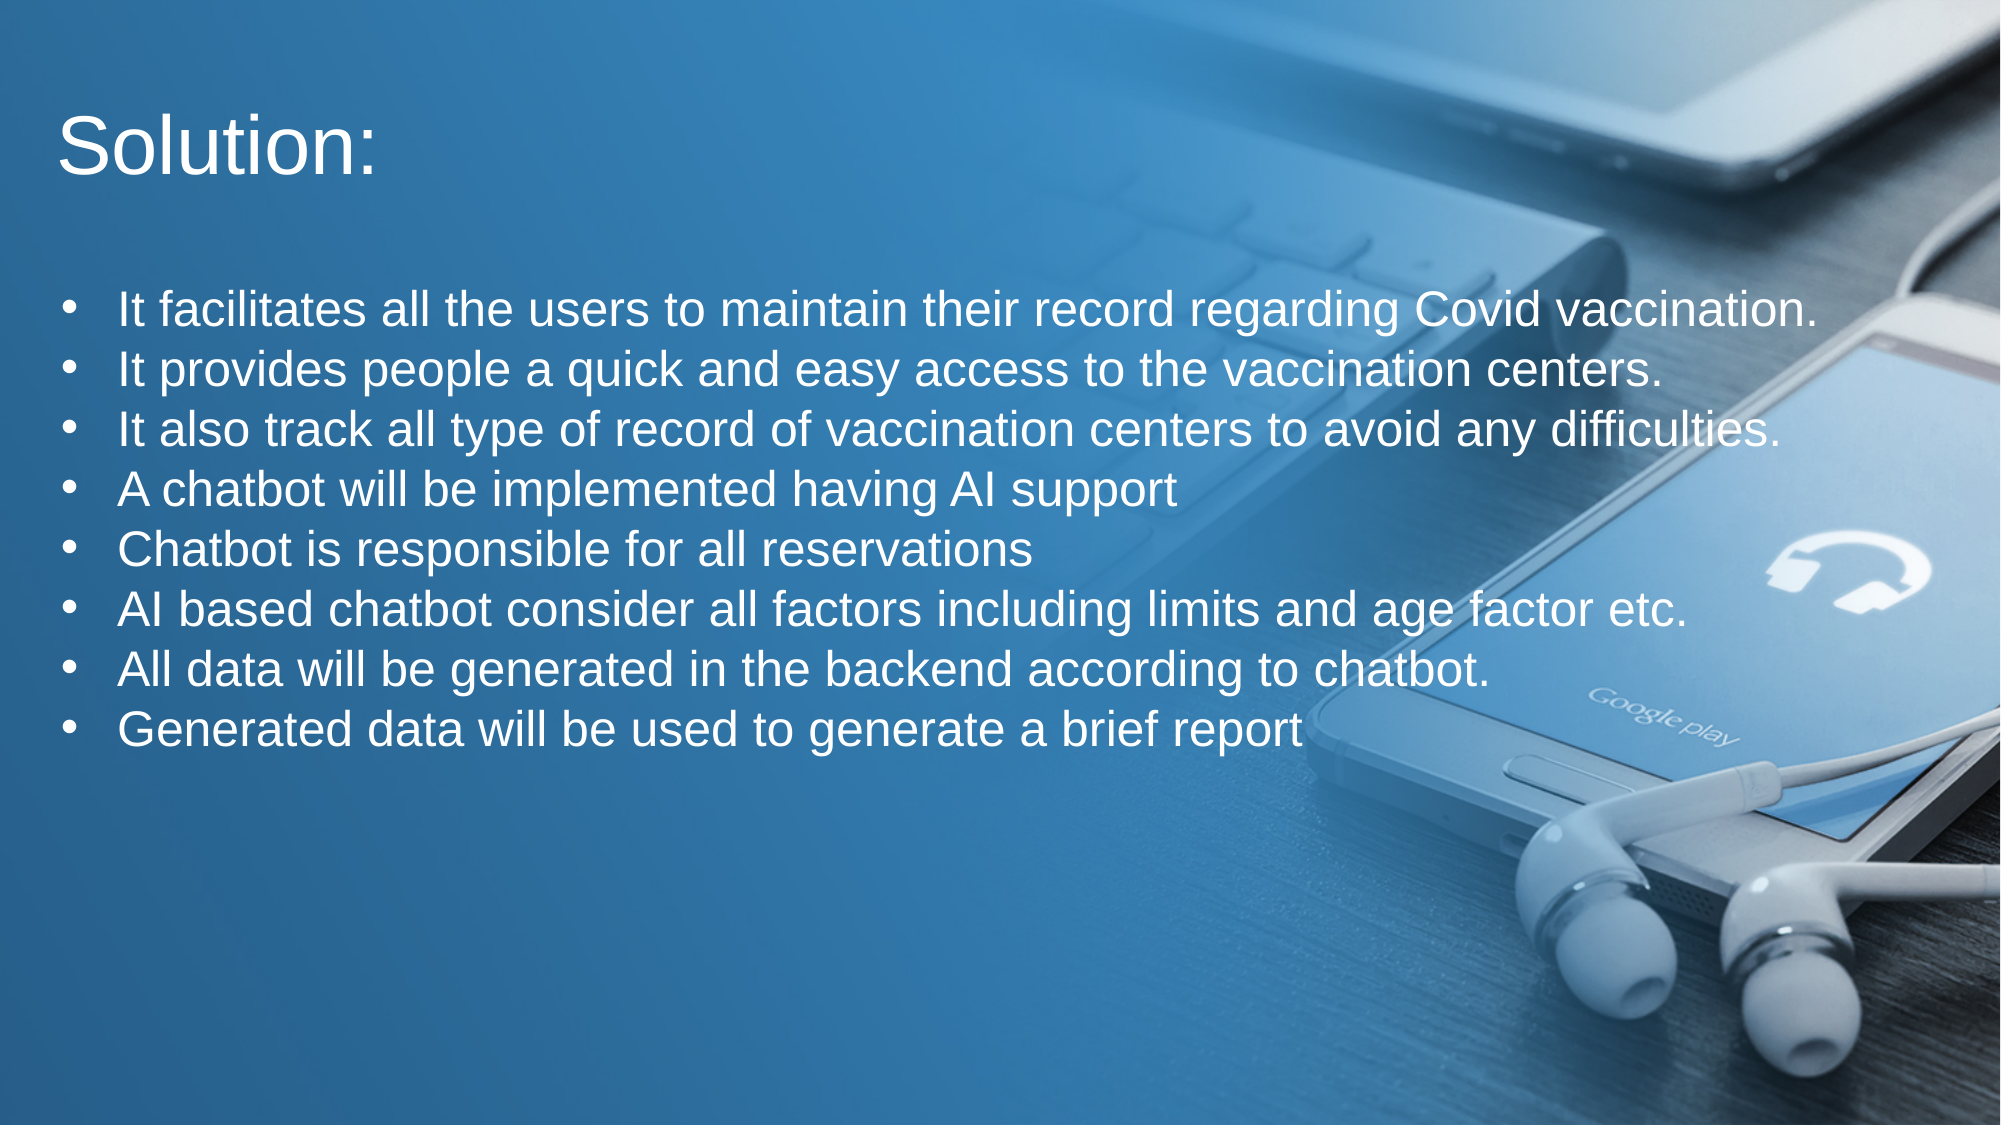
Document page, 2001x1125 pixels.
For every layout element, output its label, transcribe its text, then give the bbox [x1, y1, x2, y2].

text_box Solution: [41, 83, 1759, 199]
text_box It facilitates all the users to maintain their record regarding Covid vaccination. It provides people a quick and easy access to the vaccination centers. It also track all type of record of vaccination centers to avoid any difficulties. A chatbot will be implemented having AI support Chatbot is responsible for all reservations AI based chatbot consider all factors including limits and age factor etc. All data will be generated in the backend according to chatbot. Generated data will be used to generate a brief report [52, 276, 1856, 757]
picture [0, 0, 2001, 1125]
